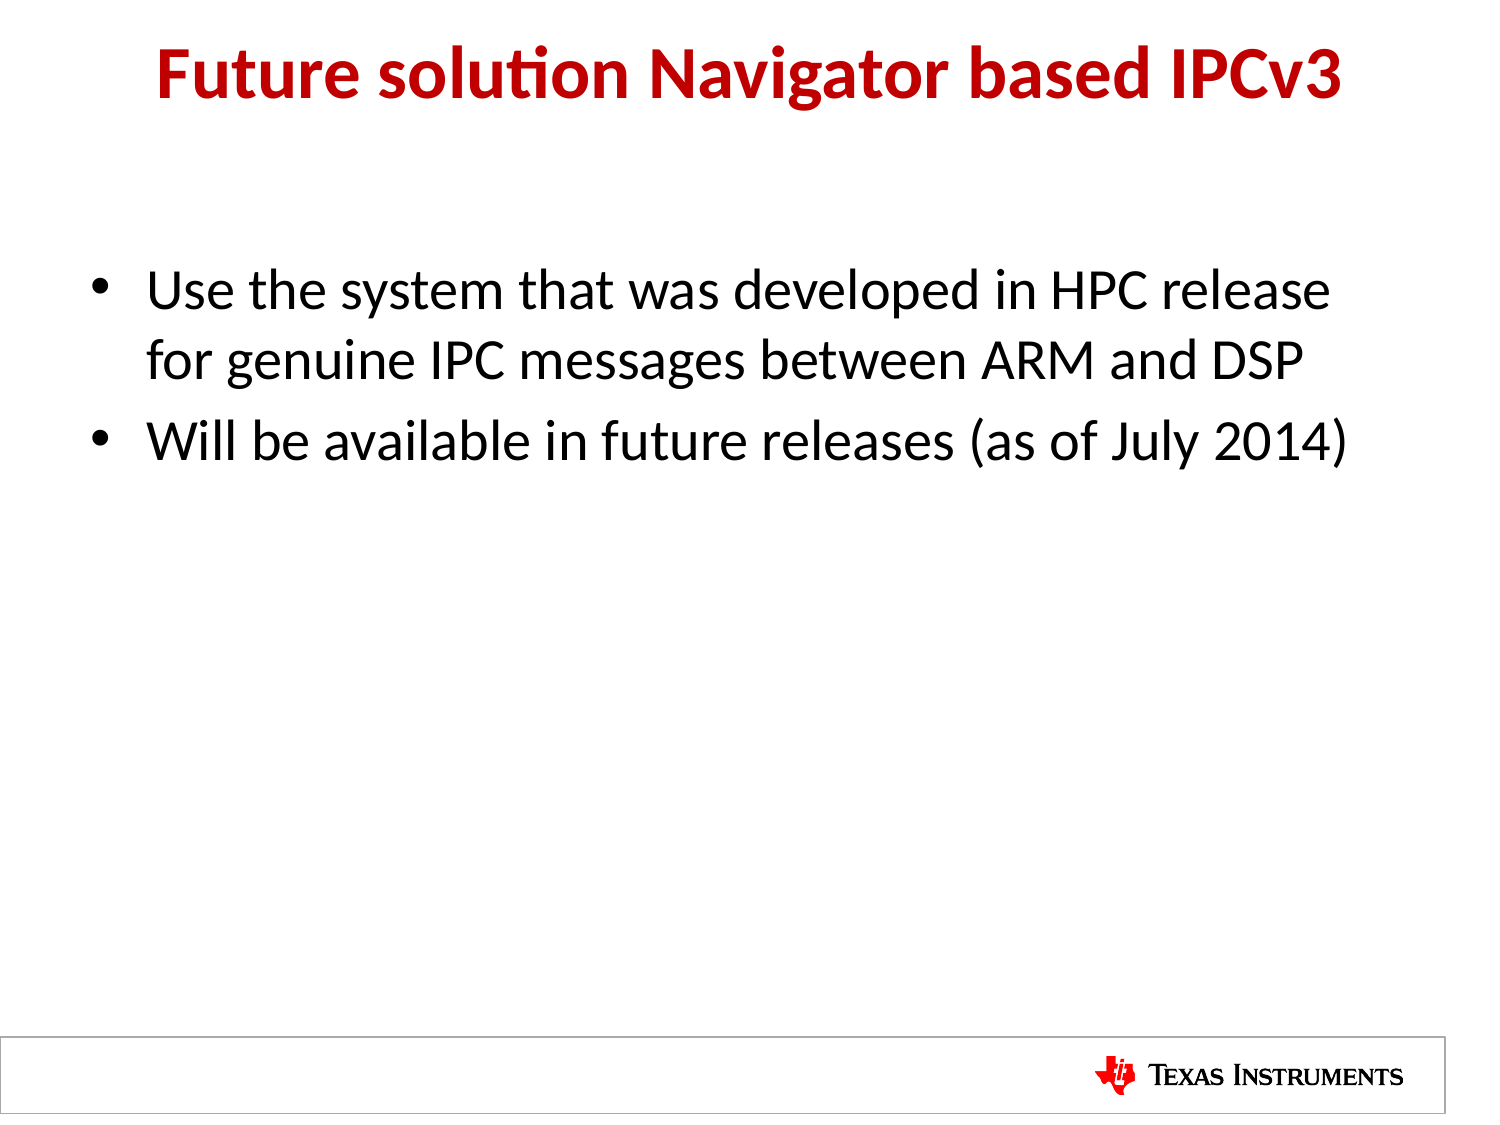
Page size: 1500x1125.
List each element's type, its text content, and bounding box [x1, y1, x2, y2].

title Future solution Navigator based IPCv3 [74, 24, 1426, 113]
list Use the system that was developed in HPC release for genuine IPC messages between ARM and DSP Will be available in future releases (as of July 2014) [74, 243, 1426, 998]
picture [1095, 1056, 1403, 1095]
